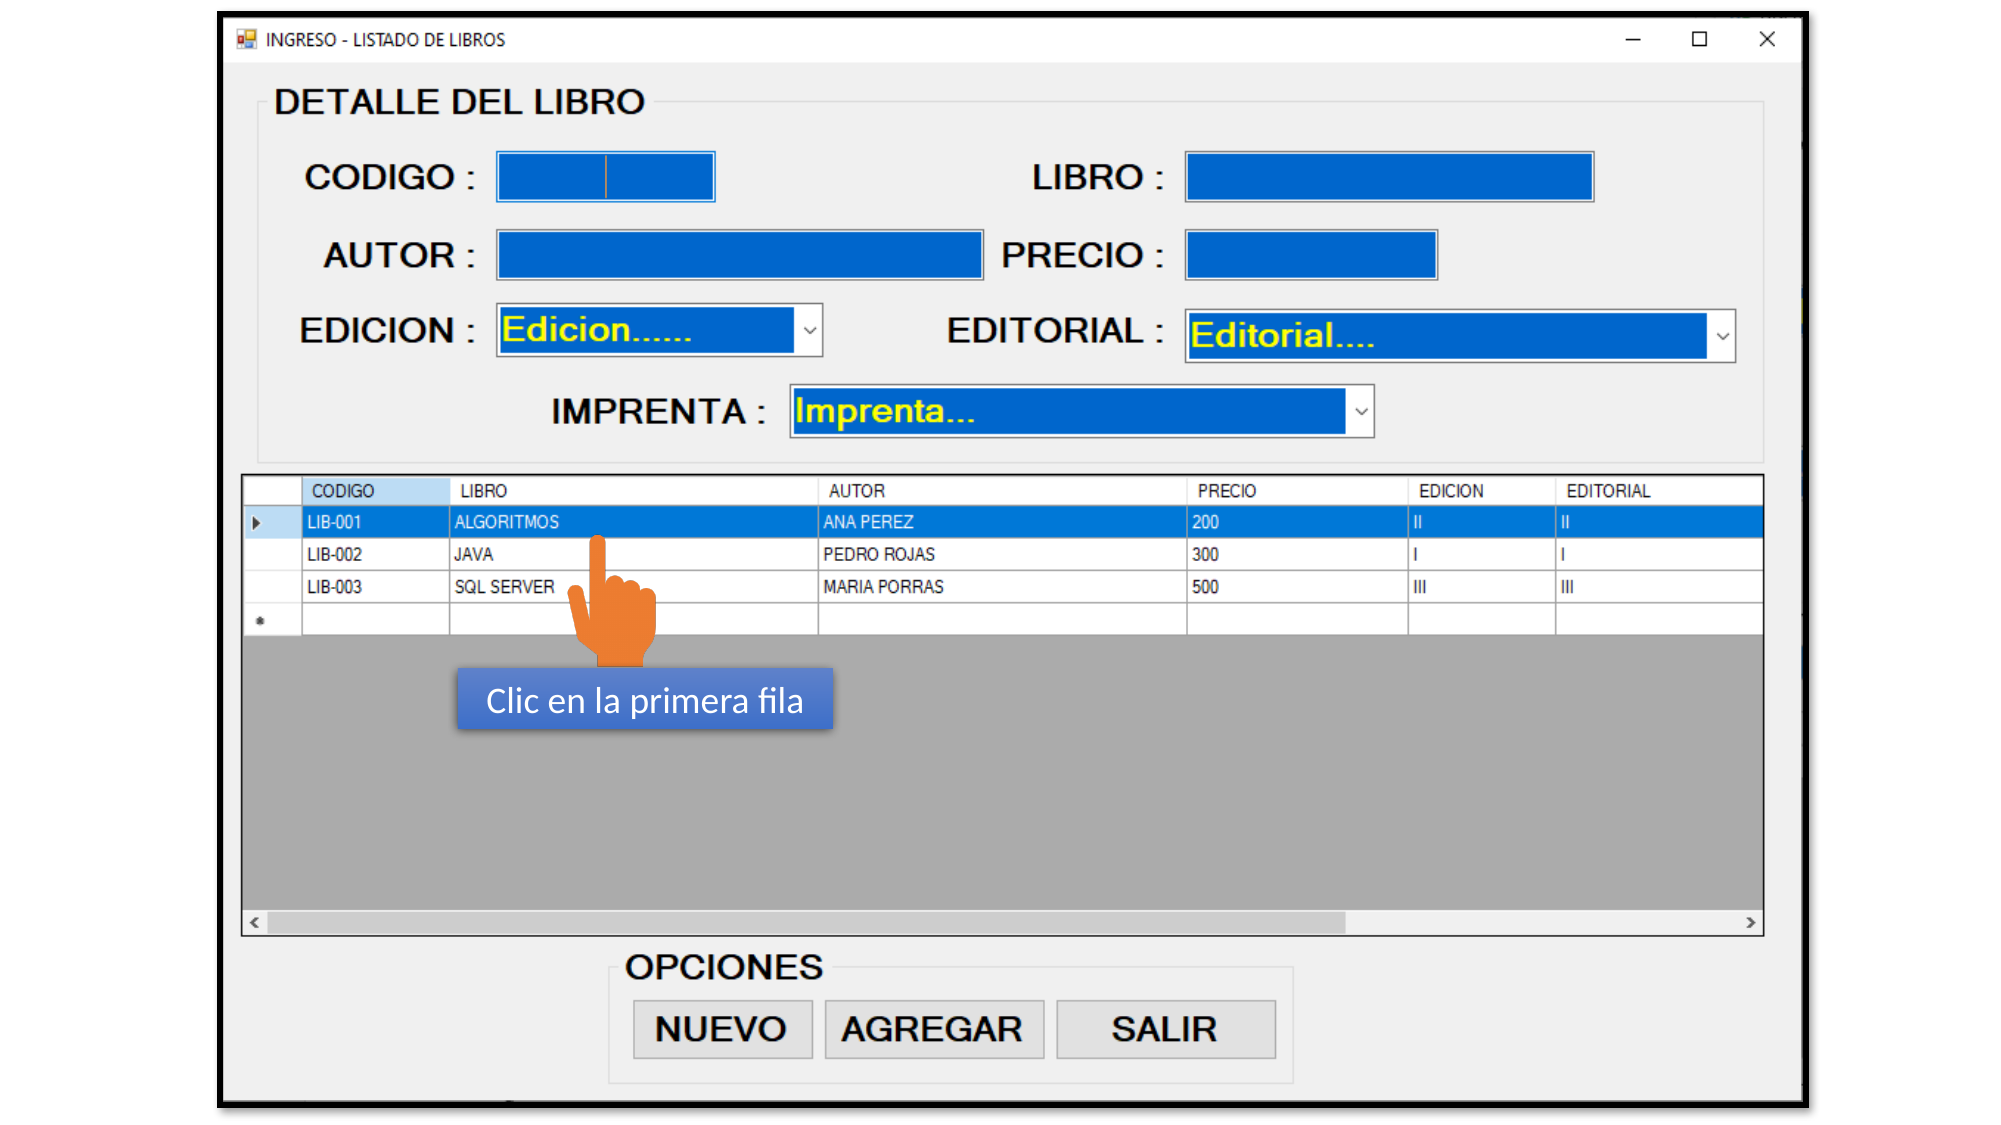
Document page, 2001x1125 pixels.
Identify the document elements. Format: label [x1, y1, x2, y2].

picture [222, 17, 1803, 1102]
